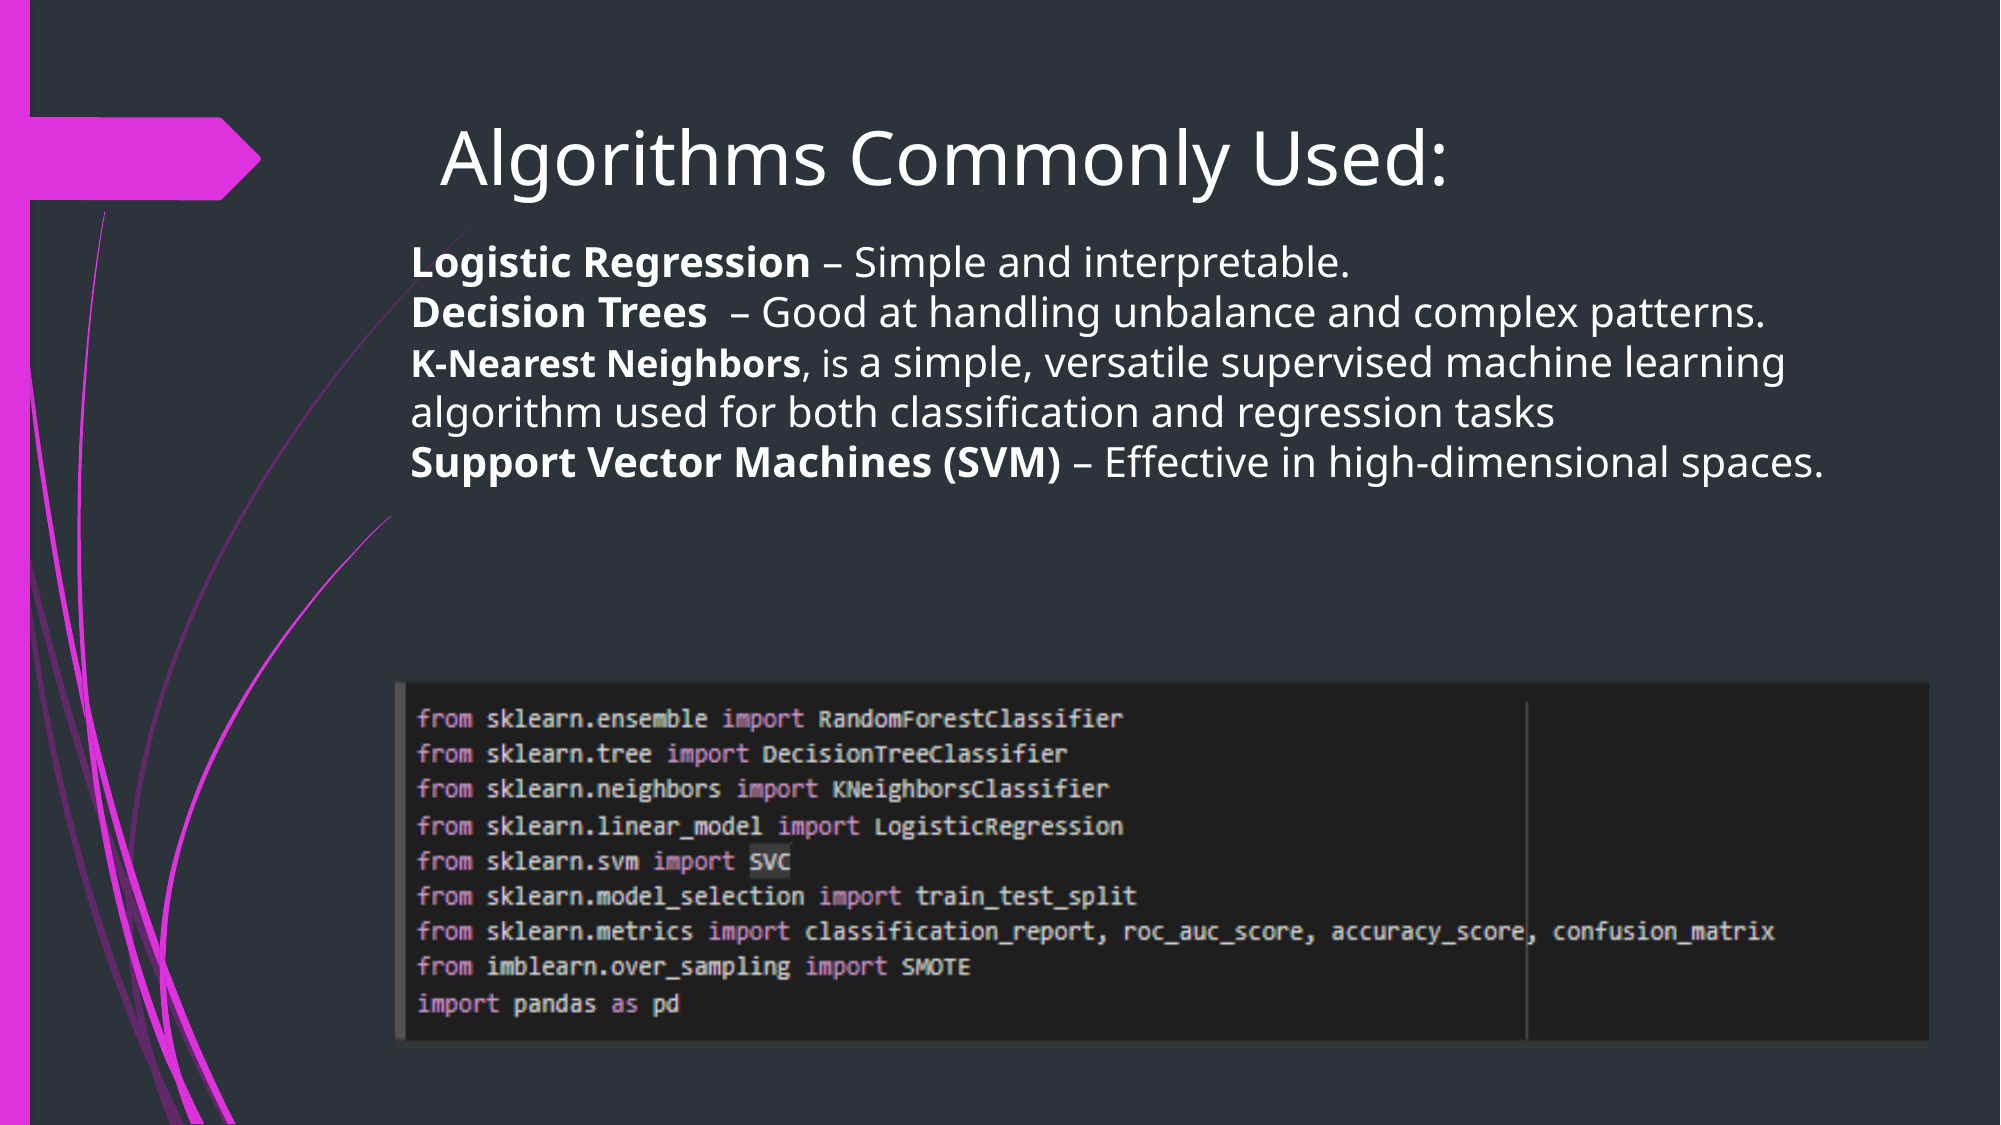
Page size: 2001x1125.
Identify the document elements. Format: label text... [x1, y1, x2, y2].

title Algorithms Commonly Used: [425, 102, 1888, 228]
text_box Logistic Regression – Simple and interpretable. Decision Trees – Good at handling unbalance and complex patterns. K-Nearest Neighbors, is a simple, versatile supervised machine learning algorithm used for both classification and regression tasks Support Vector Machines (SVM) – Effective in high-dimensional spaces. [395, 228, 1902, 494]
picture [395, 678, 1929, 1049]
